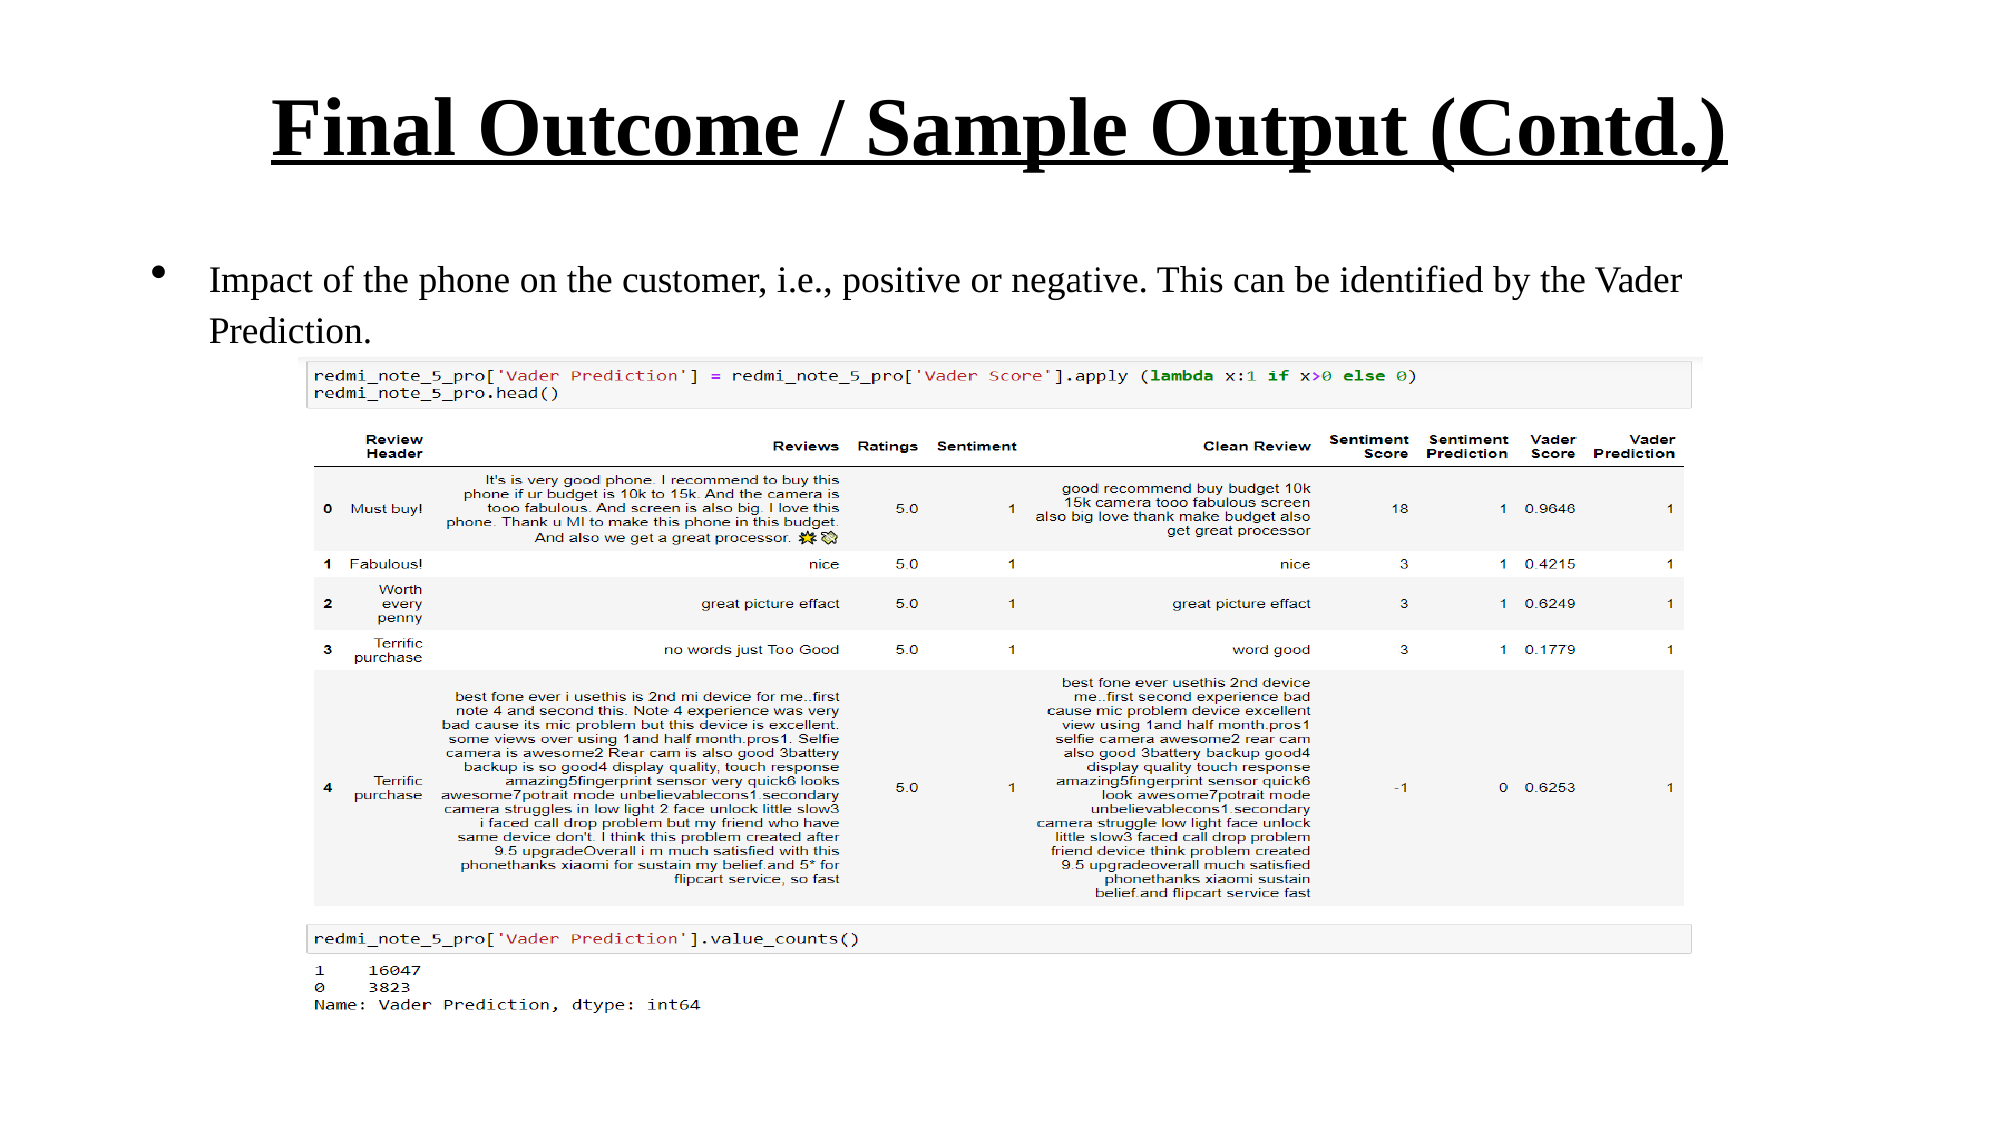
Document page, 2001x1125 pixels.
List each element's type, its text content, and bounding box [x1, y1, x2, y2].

title Final Outcome / Sample Output (Contd.) [137, 59, 1863, 199]
picture [298, 357, 1703, 1014]
list Impact of the phone on the customer, i.e., positive or negative. This can be identified by the Vader Prediction. [137, 240, 1863, 1014]
